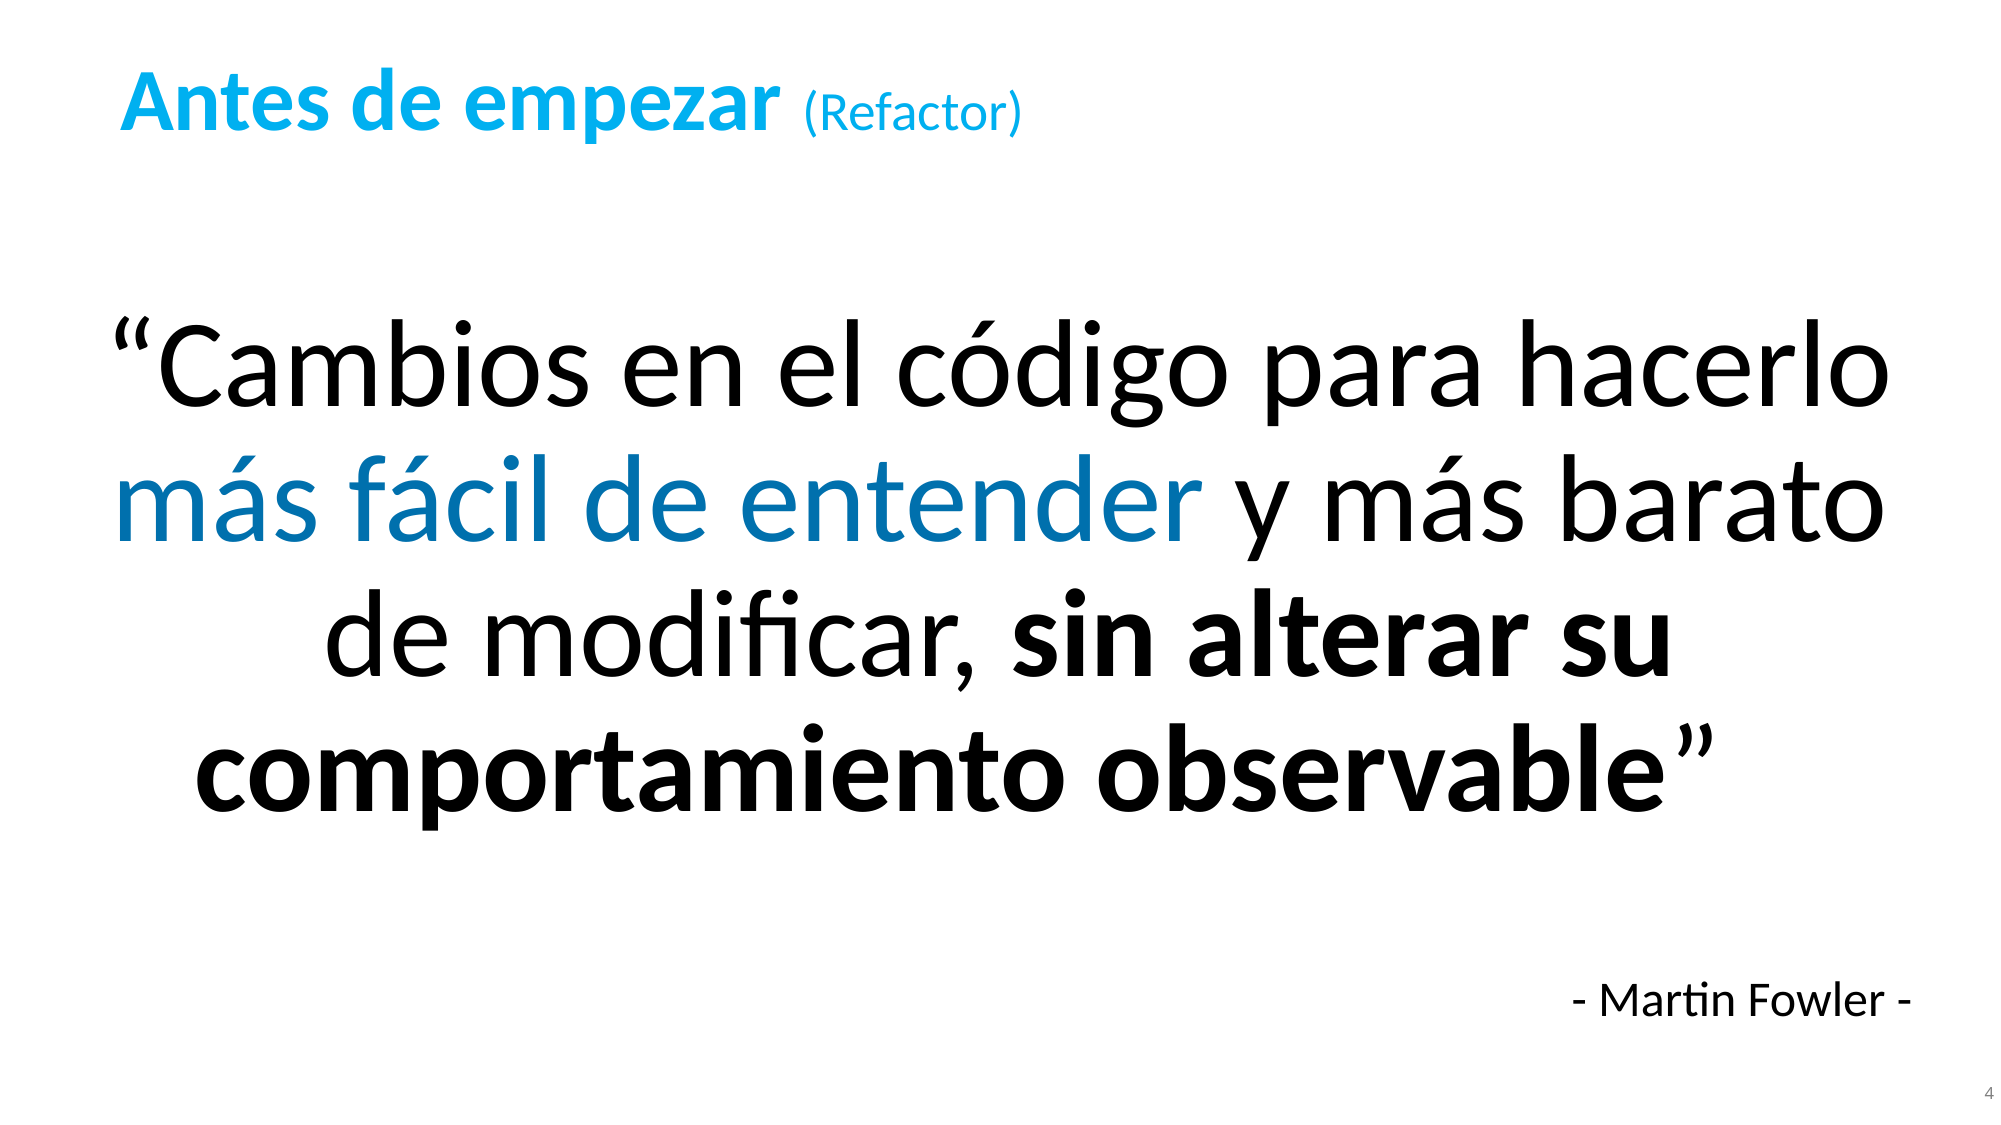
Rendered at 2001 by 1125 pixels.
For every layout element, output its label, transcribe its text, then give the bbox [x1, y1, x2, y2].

text_box “Cambios en el código para hacerlo más fácil de entender y más barato de modificar, sin alterar su comportamiento observable” - Martin Fowler - [72, 290, 1928, 1012]
text_box Antes de empezar (Refactor) [99, 45, 1900, 158]
